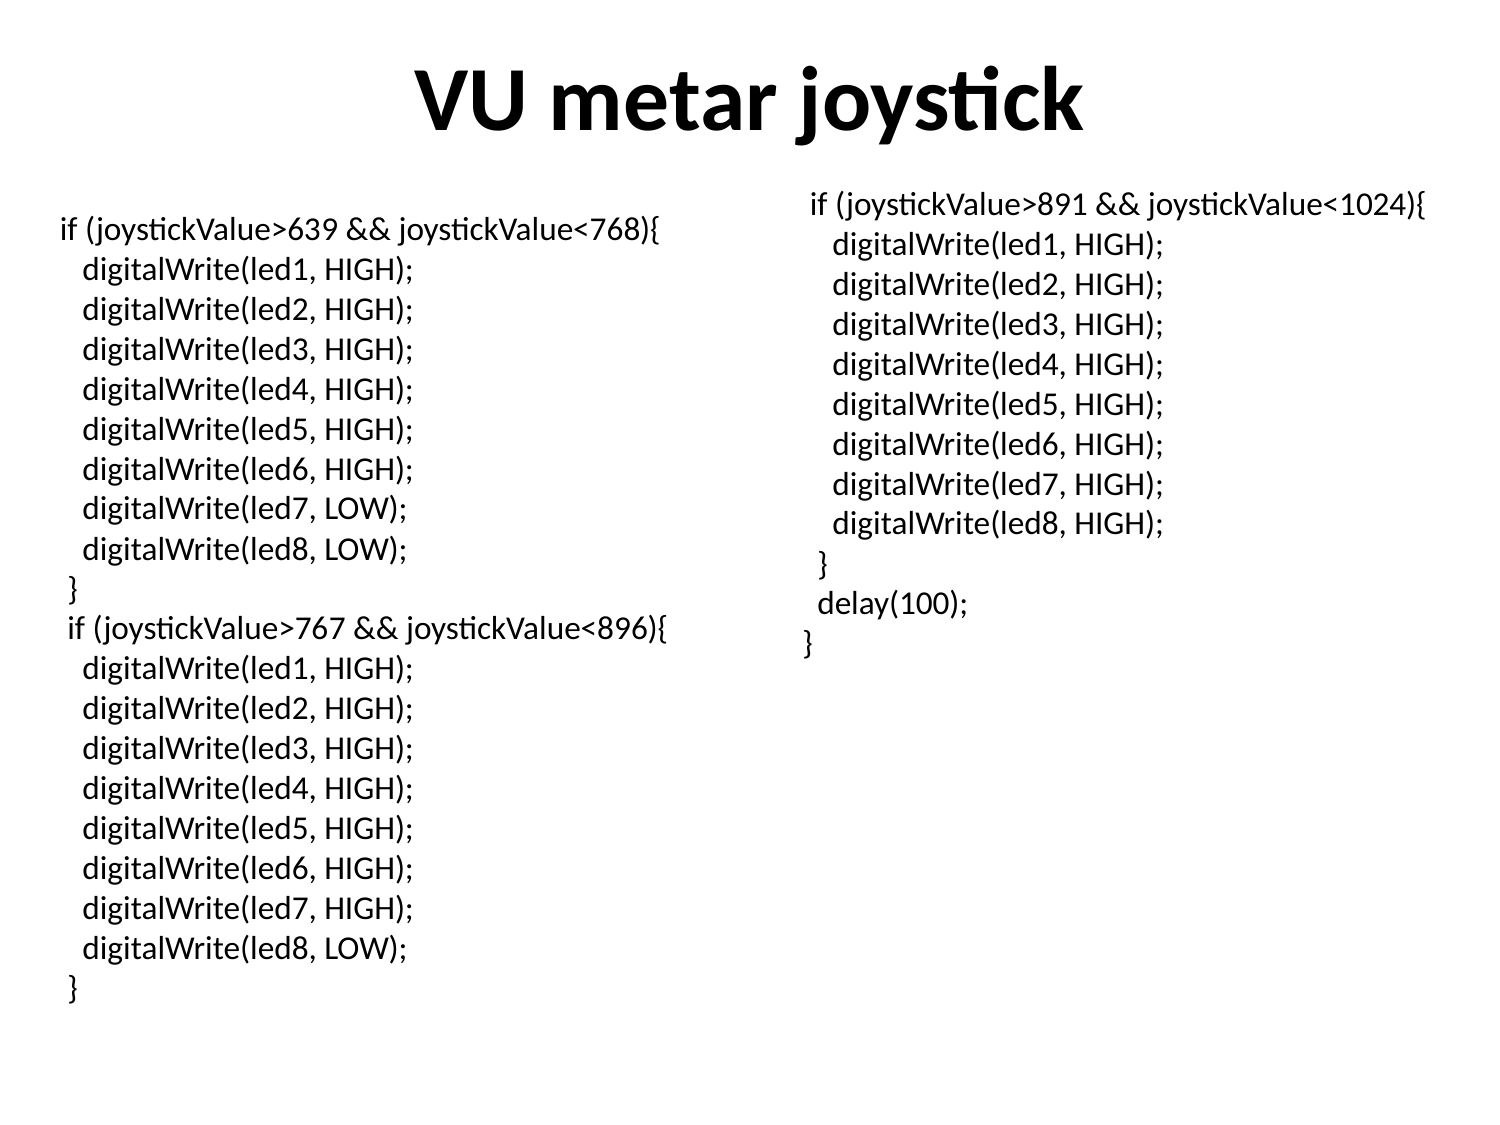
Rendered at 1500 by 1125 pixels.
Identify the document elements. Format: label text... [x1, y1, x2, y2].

text_box if (joystickValue>891 && joystickValue<1024){ digitalWrite(led1, HIGH); digitalWrite(led2, HIGH); digitalWrite(led3, HIGH); digitalWrite(led4, HIGH); digitalWrite(led5, HIGH); digitalWrite(led6, HIGH); digitalWrite(led7, HIGH); digitalWrite(led8, HIGH); } delay(100); } [787, 174, 1450, 669]
text_box if (joystickValue>639 && joystickValue<768){ digitalWrite(led1, HIGH); digitalWrite(led2, HIGH); digitalWrite(led3, HIGH); digitalWrite(led4, HIGH); digitalWrite(led5, HIGH); digitalWrite(led6, HIGH); digitalWrite(led7, LOW); digitalWrite(led8, LOW); } if (joystickValue>767 && joystickValue<896){ digitalWrite(led1, HIGH); digitalWrite(led2, HIGH); digitalWrite(led3, HIGH); digitalWrite(led4, HIGH); digitalWrite(led5, HIGH); digitalWrite(led6, HIGH); digitalWrite(led7, HIGH); digitalWrite(led8, LOW); } [37, 199, 763, 1014]
title VU metar joystick [75, 0, 1425, 188]
